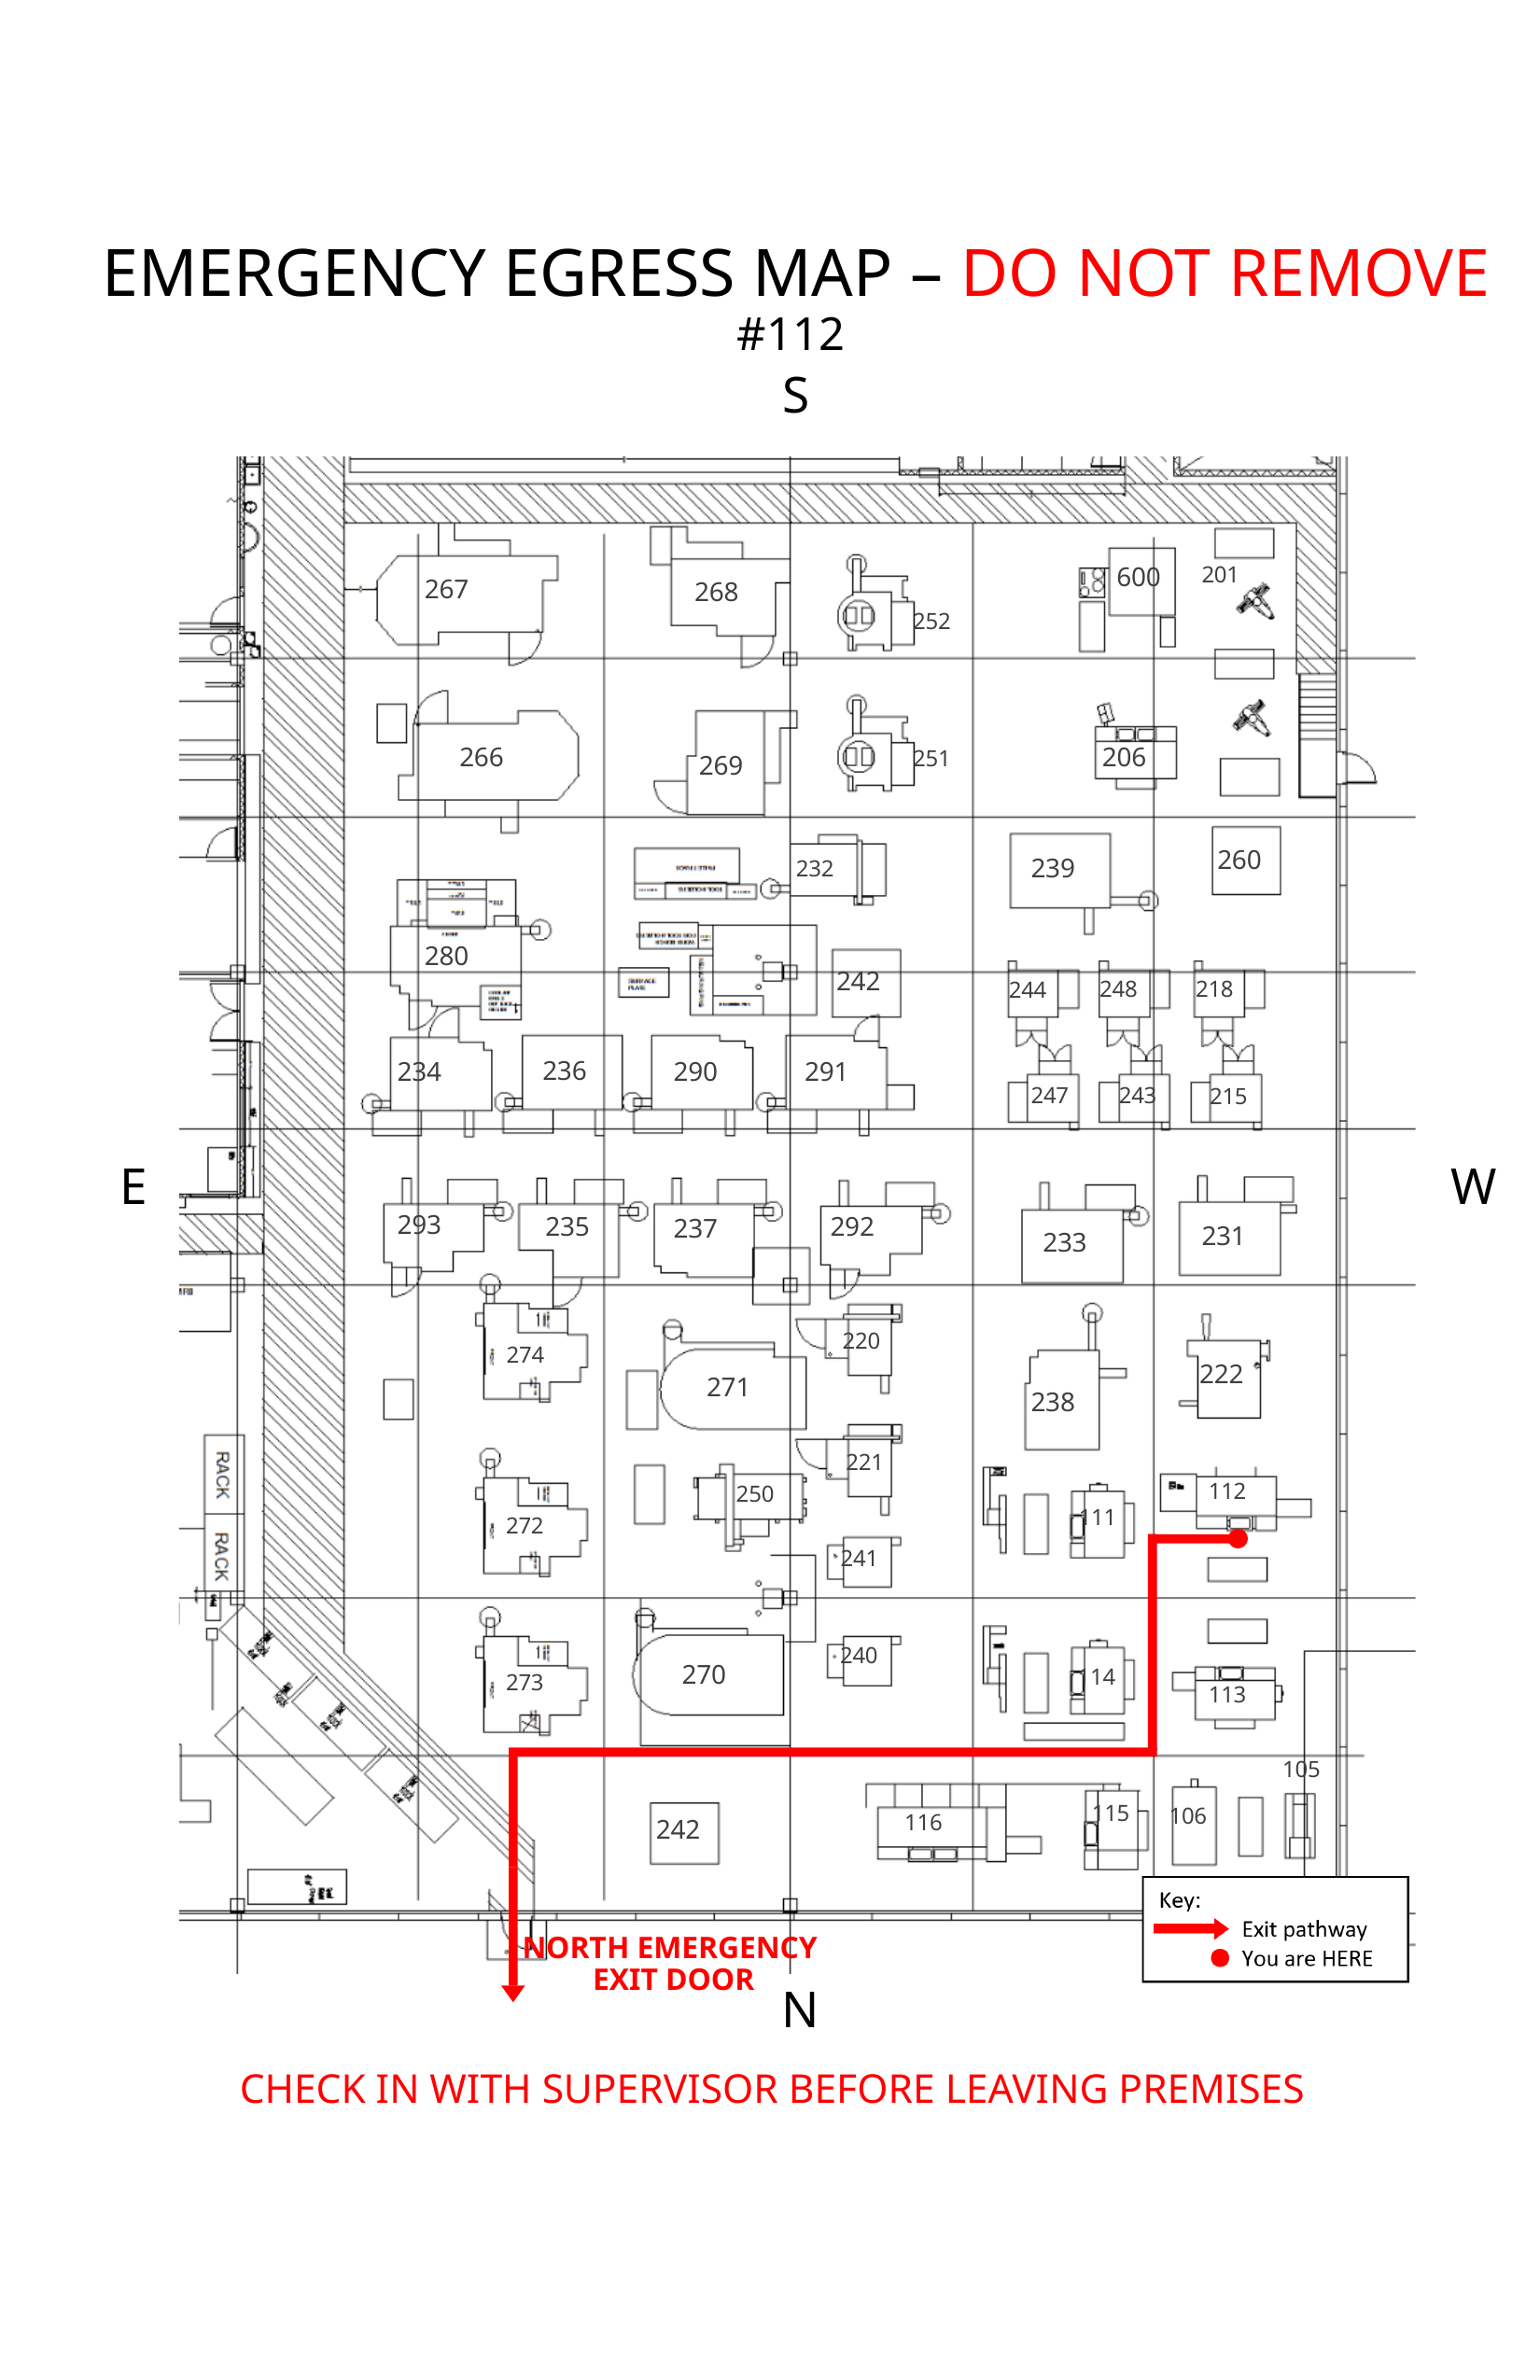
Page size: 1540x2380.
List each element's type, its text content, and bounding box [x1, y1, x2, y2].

text_box [508, 1834, 519, 1867]
text_box NORTH EMERGENCY EXIT DOOR [500, 1920, 847, 2009]
text_box 600 [1102, 553, 1186, 596]
text_box 268 [680, 568, 764, 596]
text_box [500, 1867, 525, 2003]
text_box S [763, 370, 830, 443]
text_box 201 [1187, 553, 1271, 595]
text_box 267 [410, 566, 494, 596]
text_box EMERGENCY EGRESS MAP – DO NOT REMOVE [38, 209, 1540, 320]
text_box 242 [642, 1834, 725, 1852]
text_box #112 [654, 301, 927, 370]
text_box N [763, 1967, 830, 2056]
picture [38, 456, 1540, 1983]
text_box CHECK IN WITH SUPERVISOR BEFORE LEAVING PREMISES [15, 2035, 1530, 2147]
text_box 116 [890, 1834, 974, 1842]
